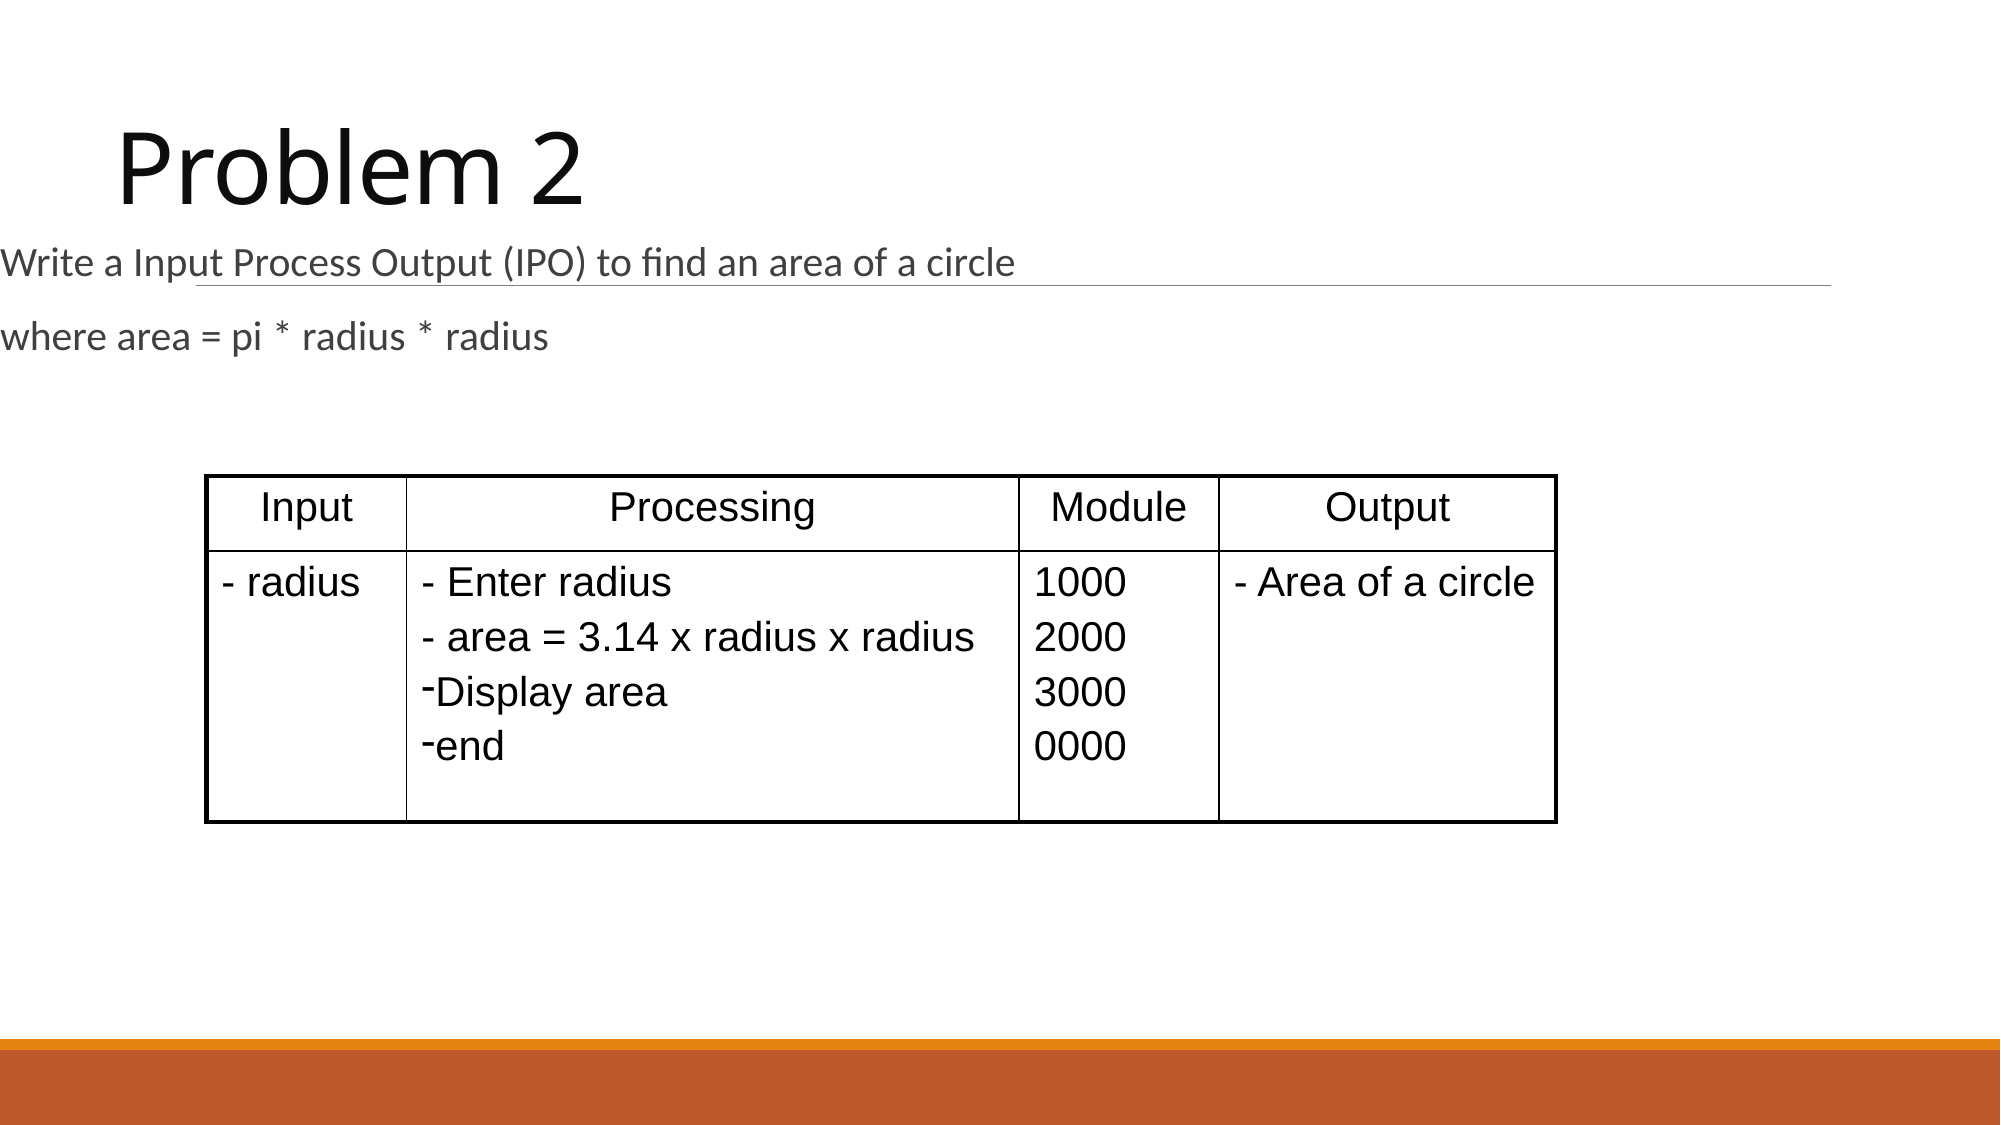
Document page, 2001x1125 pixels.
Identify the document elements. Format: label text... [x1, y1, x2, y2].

title Problem 2 [99, 45, 1900, 233]
table_header Input [209, 478, 406, 550]
table_cell - radius [209, 552, 406, 820]
table_header Module [1020, 478, 1218, 550]
table_cell - Enter radius - area = 3.14 x radius x radius Display area end [407, 552, 1018, 820]
list Write a Input Process Output (IPO) to find an area of a circle where area = pi * radius * radius [0, 232, 1375, 421]
table_header Output [1220, 478, 1554, 550]
table_cell 1000 2000 3000 0000 [1020, 552, 1218, 820]
table_header Processing [407, 478, 1018, 550]
table_cell - Area of a circle [1220, 552, 1554, 820]
